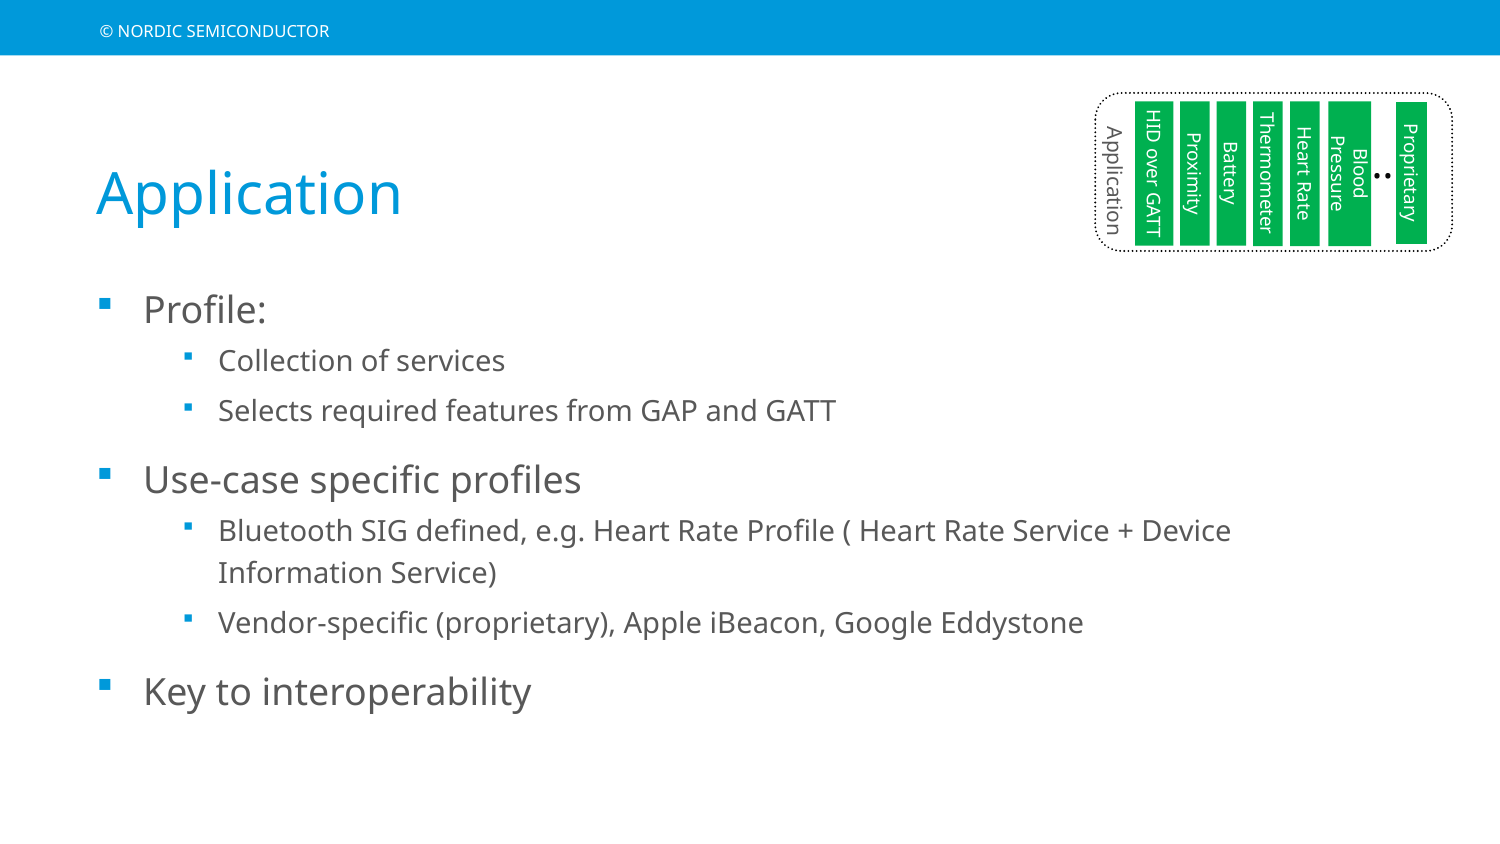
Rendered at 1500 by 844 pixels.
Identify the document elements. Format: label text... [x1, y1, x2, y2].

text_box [1094, 92, 1453, 273]
title Application [81, 92, 1094, 234]
list Profile: Collection of services Selects required features from GAP and GATT Use-case specific profiles Bluetooth SIG defined, e.g. Heart Rate Profile ( Heart Rate Service + Device Information Service) Vendor-specific (proprietary), Apple iBeacon, Google Eddystone Key to interoperability [81, 250, 1400, 735]
